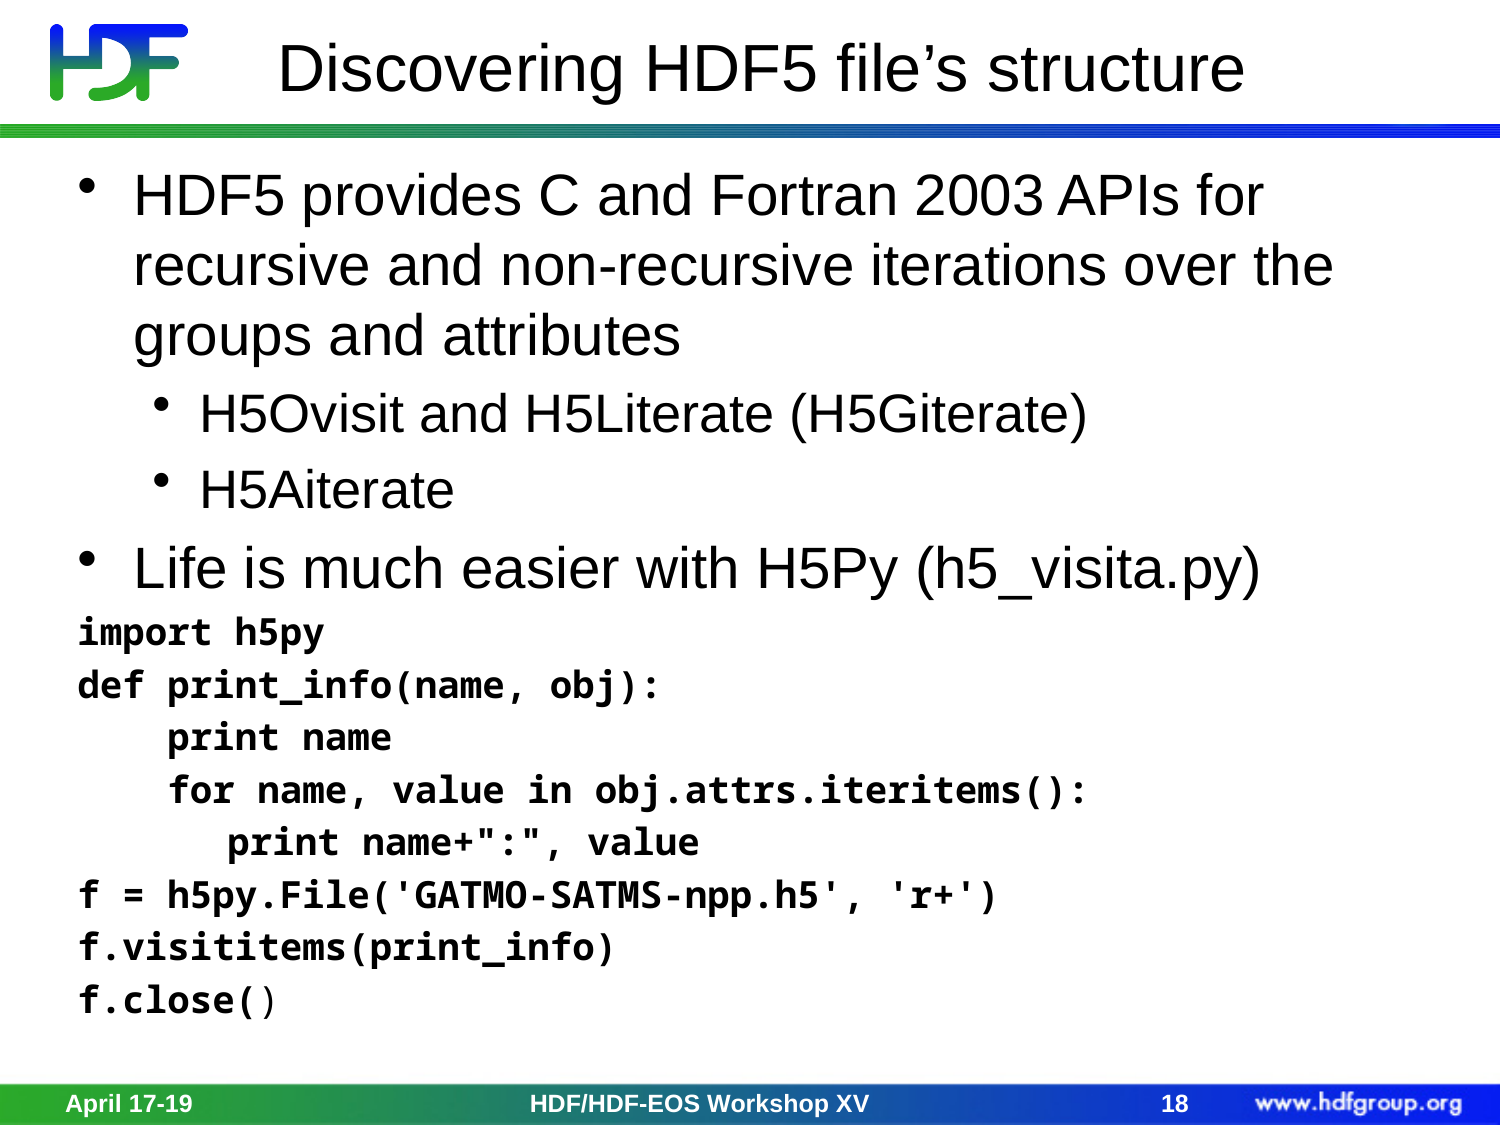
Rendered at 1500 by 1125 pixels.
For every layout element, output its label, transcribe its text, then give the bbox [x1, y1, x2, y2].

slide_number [49, 1087, 338, 1125]
title Discovering HDF5 file’s structure [187, 24, 1338, 113]
footer HDF/HDF-EOS Workshop XV [374, 1087, 1026, 1125]
list HDF5 provides C and Fortran 2003 APIs for recursive and non-recursive iterations over the groups and attributes H5Ovisit and H5Literate (H5Giterate) H5Aiterate Life is much easier with H5Py (h5_visita.py) import h5py def print_info(name, obj): print name for name, value in obj.attrs.iteritems(): print name+":", value f = h5py.File('GATMO-SATMS-npp.h5', 'r+') f.visititems(print_info) f.close() [62, 149, 1451, 1051]
picture [0, 0, 1500, 1125]
slide_number 18 [1112, 1087, 1238, 1125]
